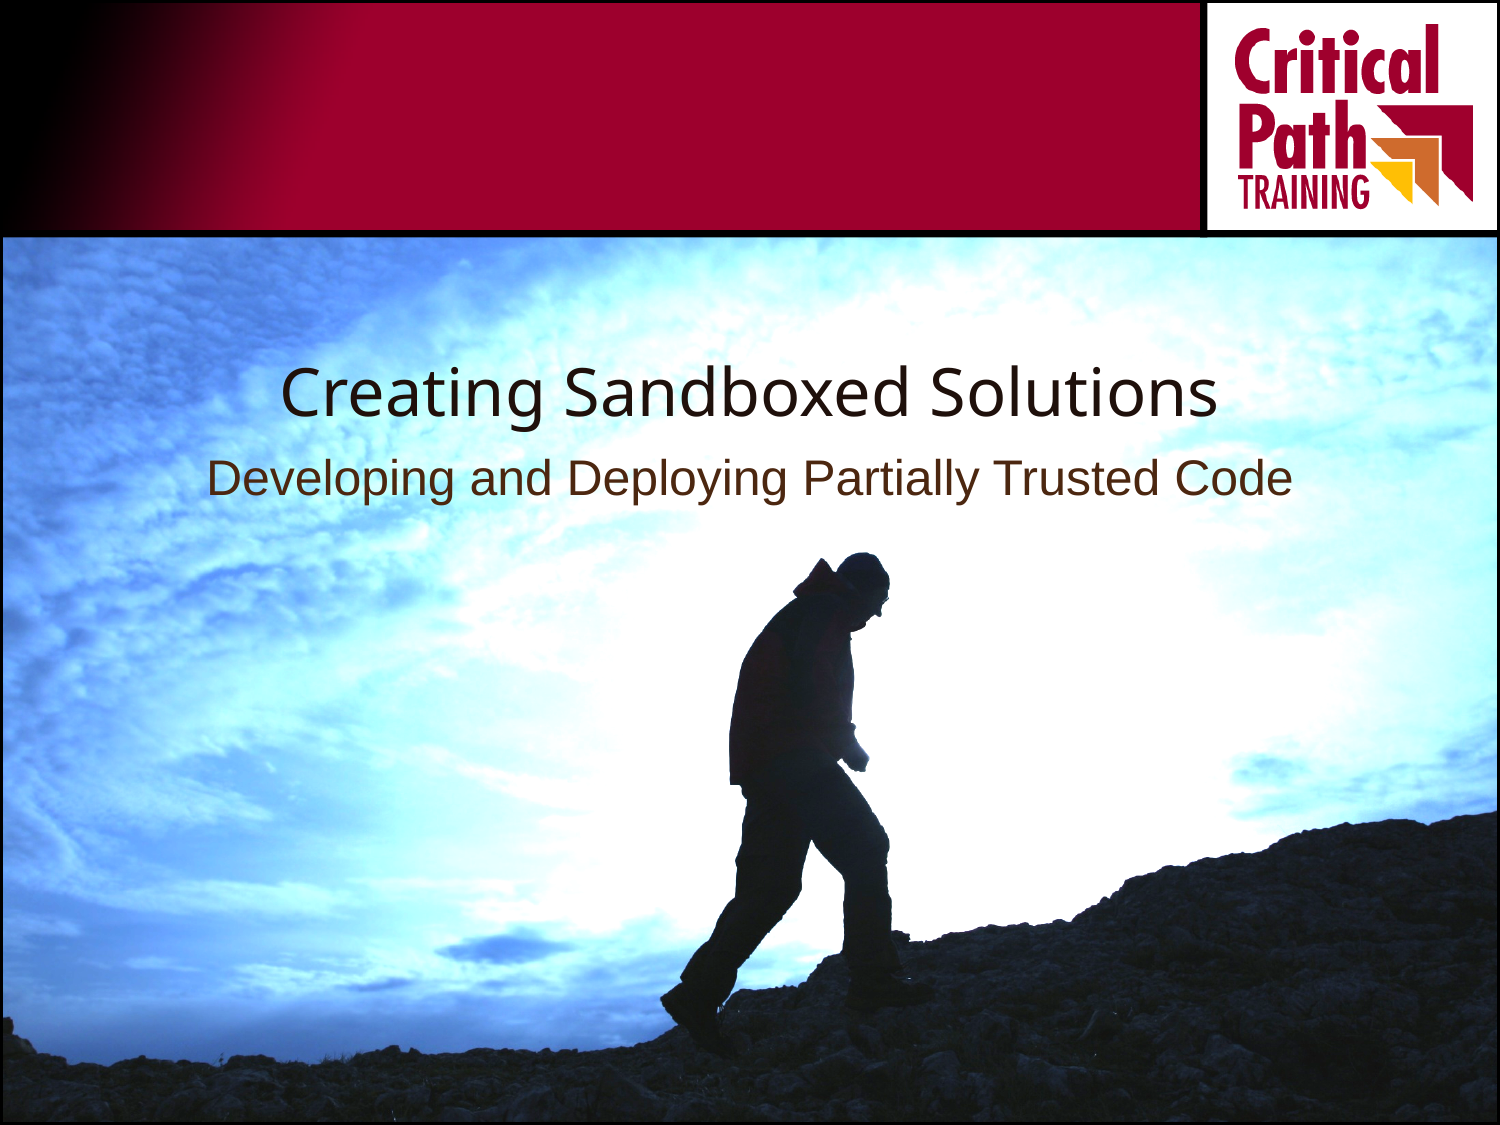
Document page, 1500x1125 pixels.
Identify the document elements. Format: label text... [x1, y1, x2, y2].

picture [3, 3, 1200, 230]
subtitle Developing and Deploying Partially Trusted Code [50, 437, 1450, 625]
picture [1235, 24, 1475, 213]
title Creating Sandboxed Solutions [50, 262, 1450, 437]
